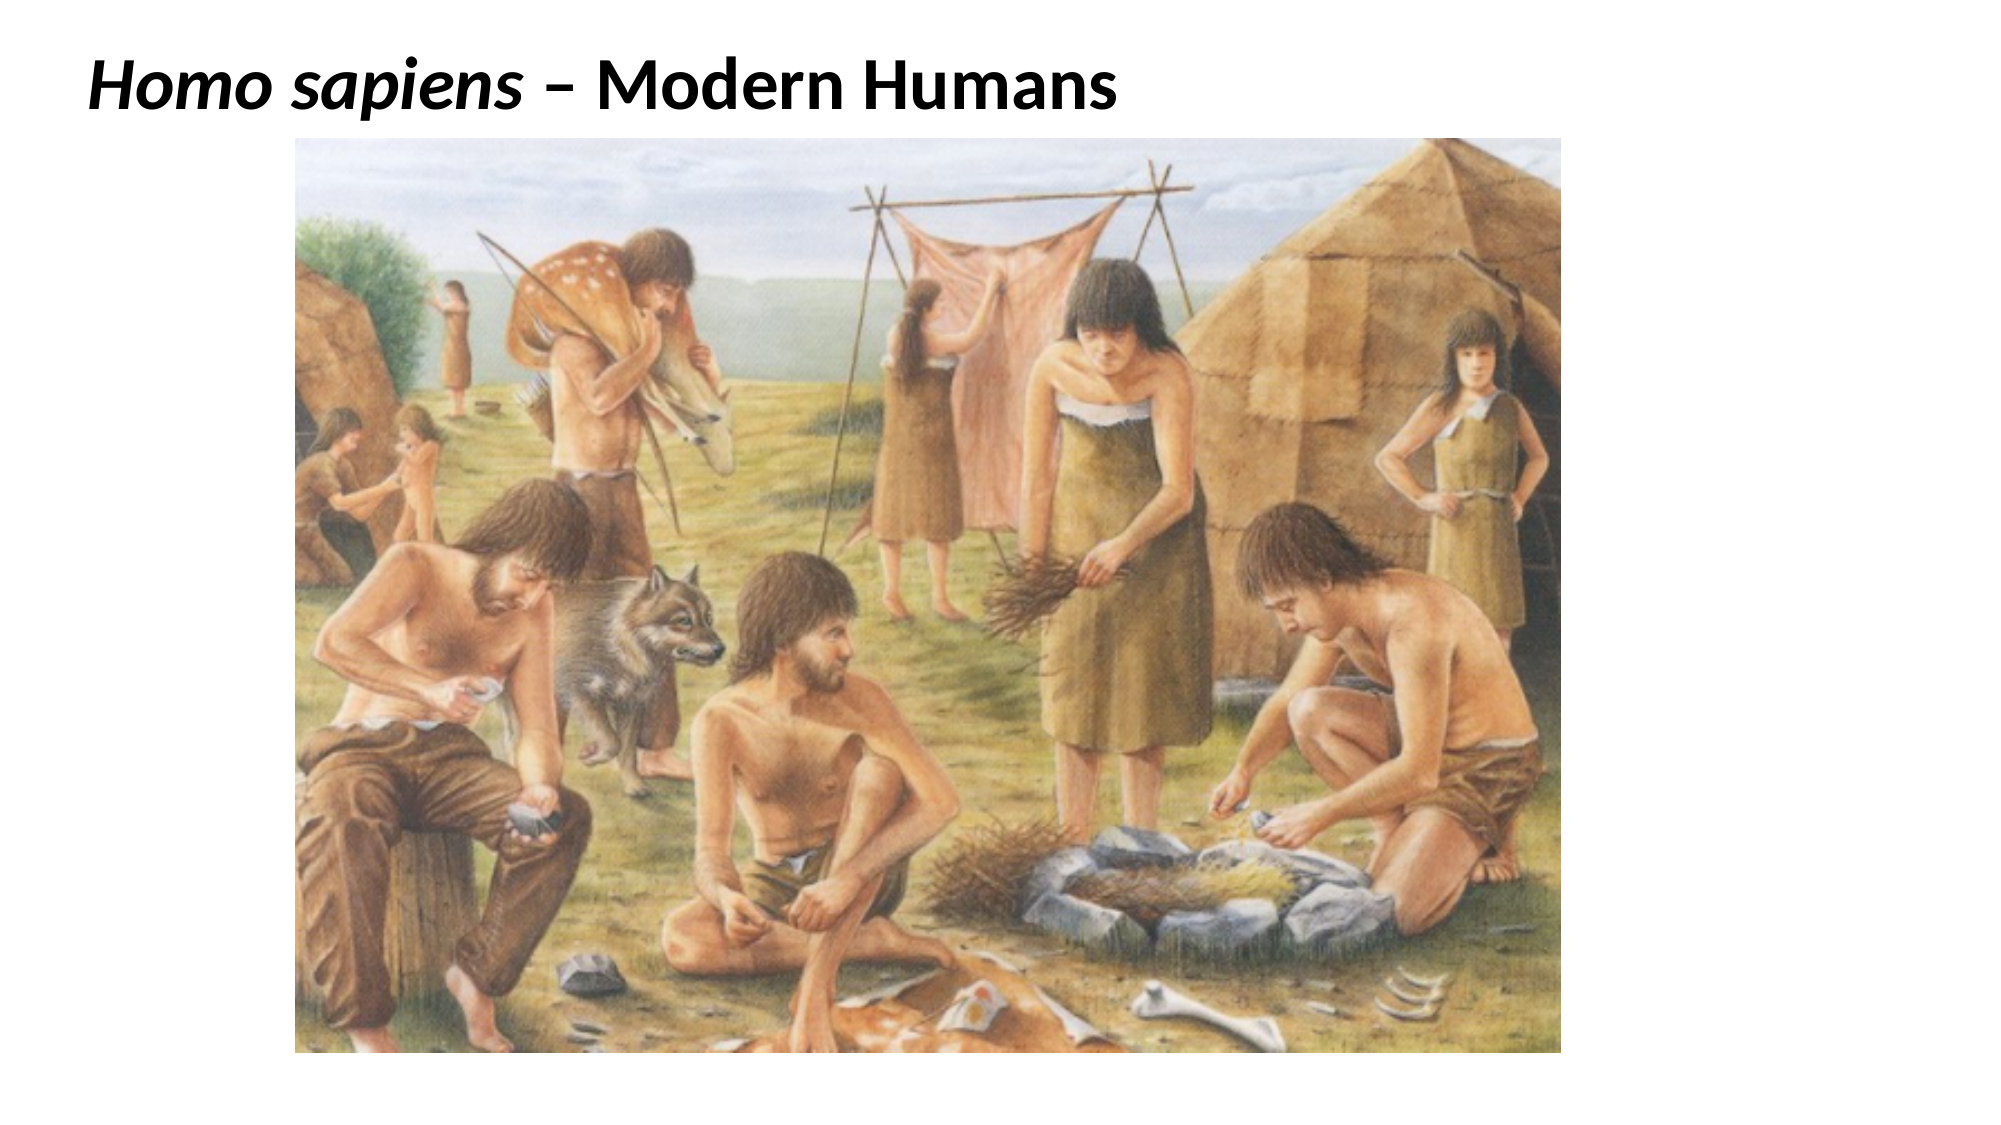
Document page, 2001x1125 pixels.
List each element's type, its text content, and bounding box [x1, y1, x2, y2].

text_box Homo sapiens – Modern Humans [72, 21, 1890, 149]
picture [295, 138, 1561, 1053]
